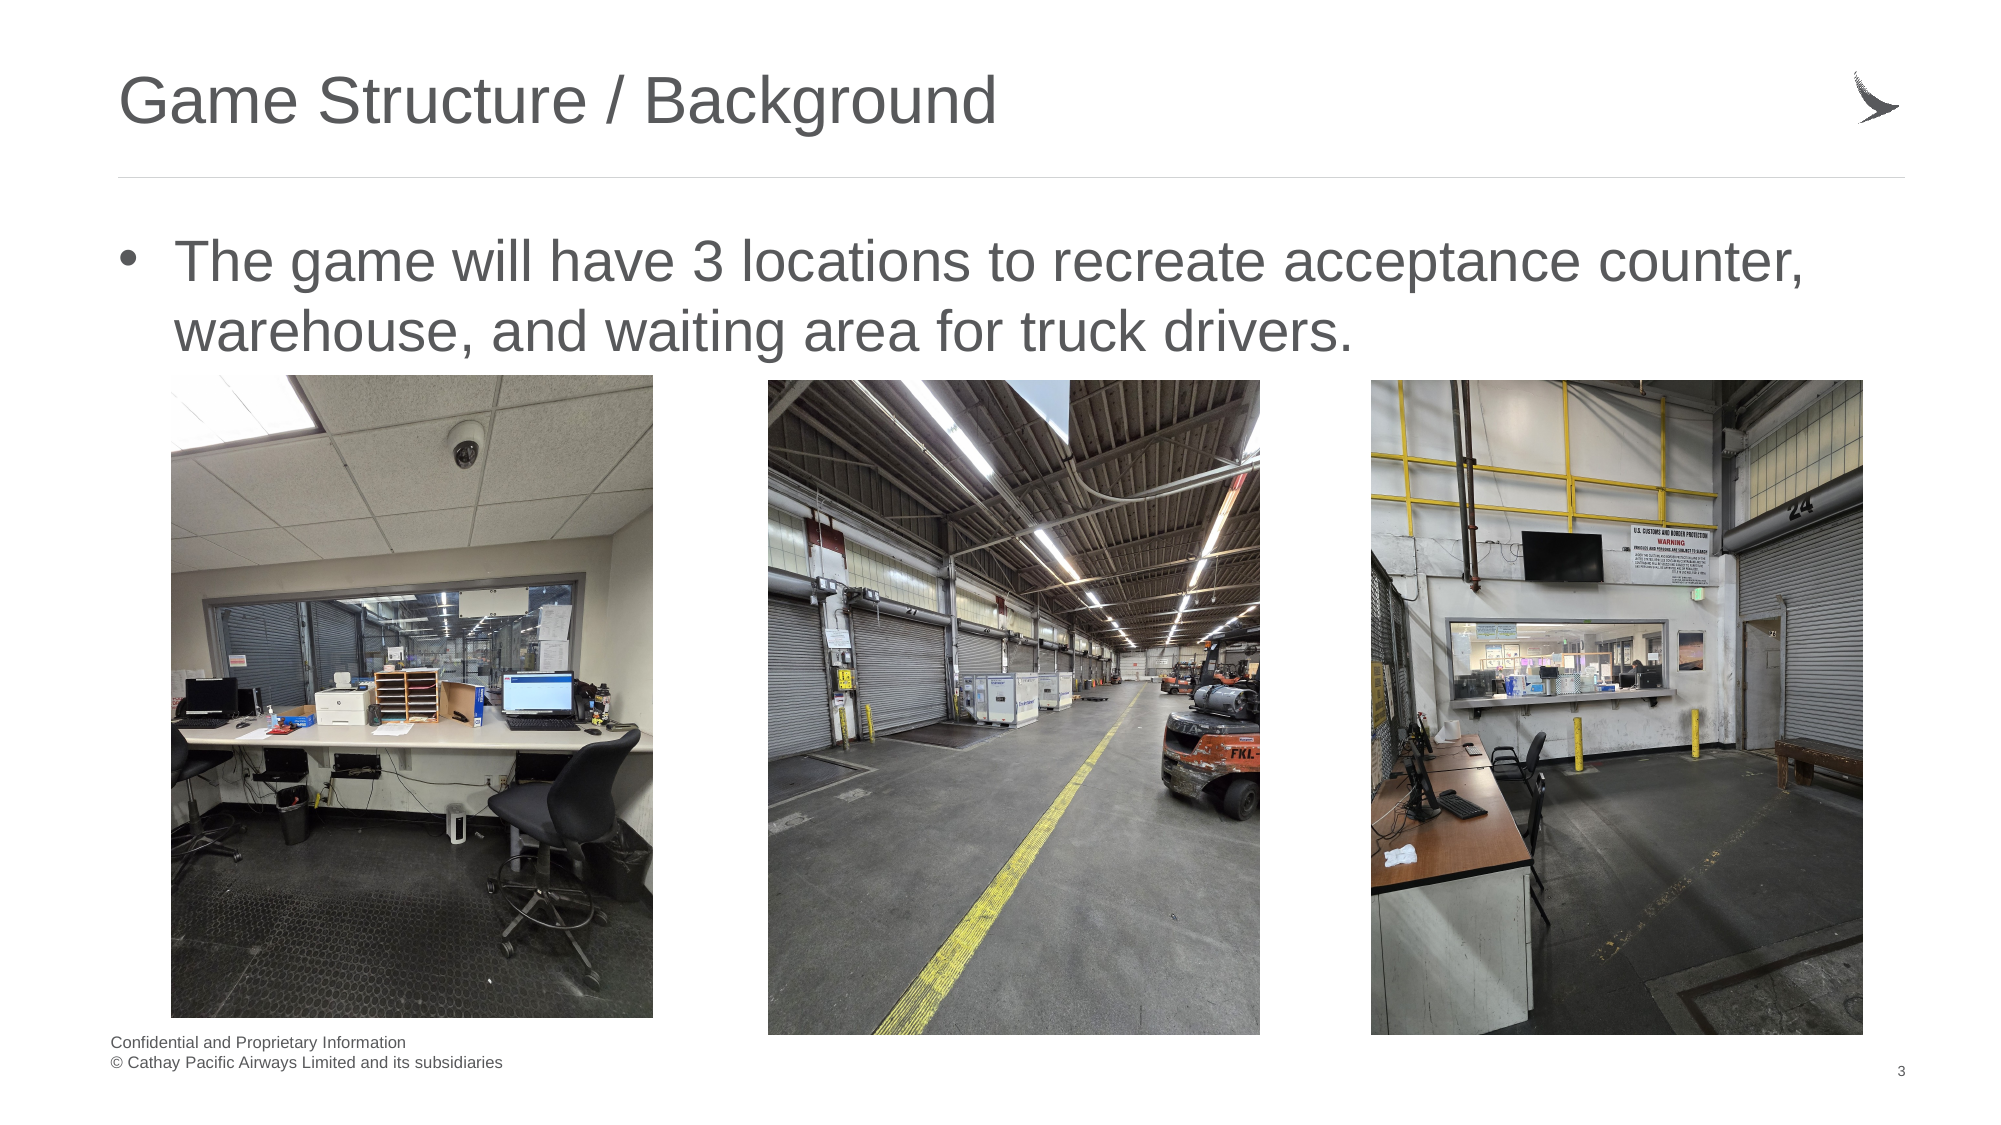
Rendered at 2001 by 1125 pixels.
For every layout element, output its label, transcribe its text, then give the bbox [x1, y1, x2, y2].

picture [768, 380, 1260, 1035]
picture [171, 375, 653, 1018]
slide_number 3 [1806, 1061, 1906, 1075]
picture [1371, 380, 1863, 1035]
picture [1844, 66, 1906, 127]
title Game Structure / Background [118, 66, 1807, 150]
list The game will have 3 locations to recreate acceptance counter, warehouse, and waiting area for truck drivers. [118, 222, 1906, 1010]
